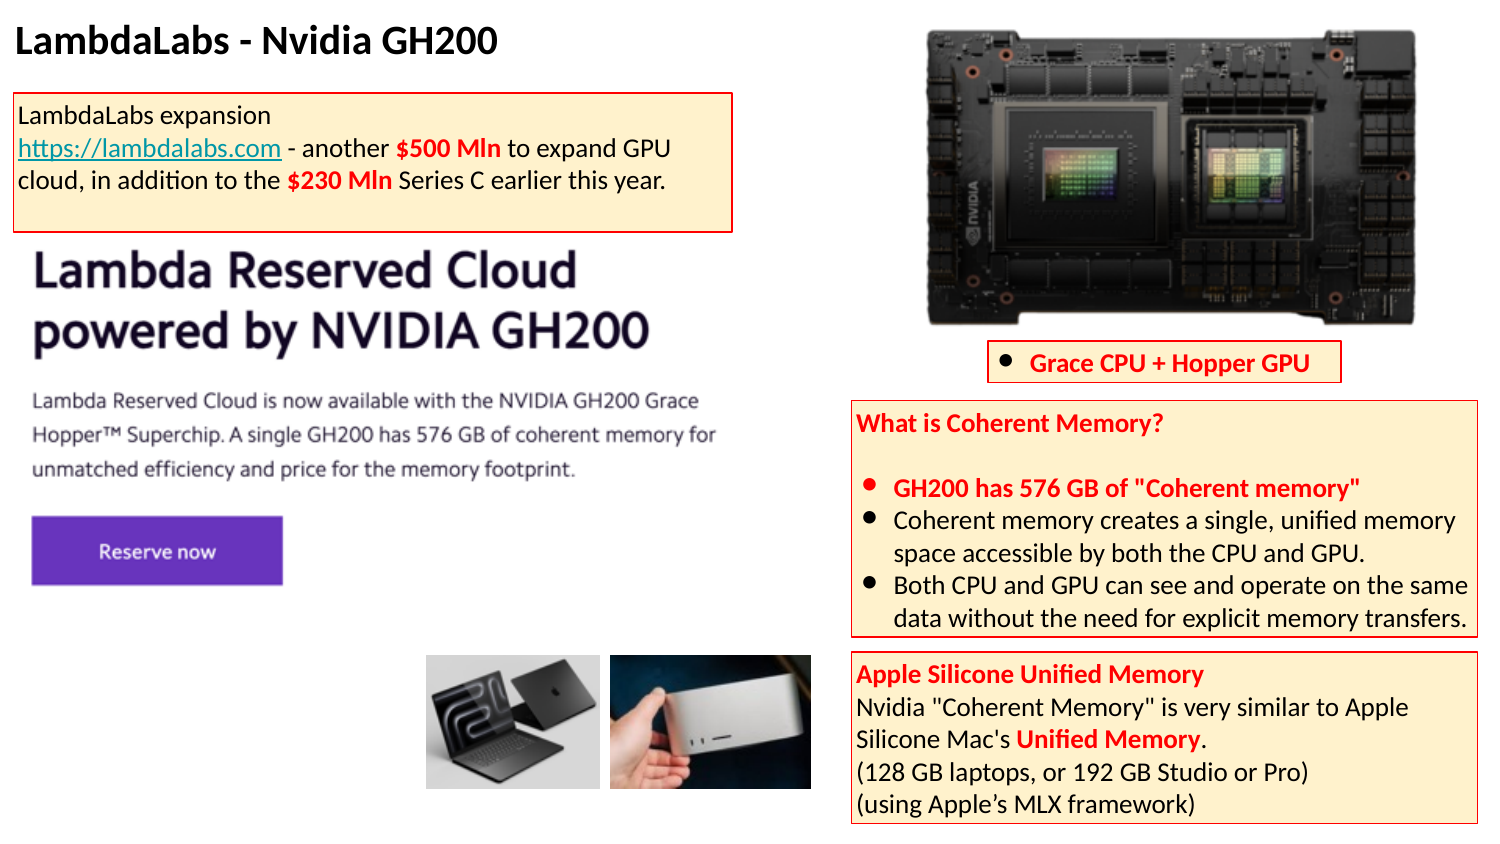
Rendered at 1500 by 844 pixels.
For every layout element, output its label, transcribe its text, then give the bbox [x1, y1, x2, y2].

picture [426, 655, 600, 790]
text_box LambdaLabs expansion https://lambdalabs.com - another $500 Mln to expand GPU cloud, in addition to the $230 Mln Series C earlier this year. [13, 93, 733, 232]
picture [919, 22, 1426, 333]
picture [13, 233, 733, 603]
text_box Apple Silicone Unified Memory Nvidia "Coherent Memory" is very similar to Apple Silicone Mac's Unified Memory. (128 GB laptops, or 192 GB Studio or Pro) (using Apple’s MLX framework) [851, 652, 1478, 824]
text_box What is Coherent Memory? GH200 has 576 GB of "Coherent memory" Coherent memory creates a single, unified memory space accessible by both the CPU and GPU. Both CPU and GPU can see and operate on the same data without the need for explicit memory transfers. [851, 400, 1478, 637]
text_box Grace CPU + Hopper GPU [987, 341, 1342, 383]
text_box LambdaLabs - Nvidia GH200 [0, 0, 733, 79]
picture [610, 655, 811, 790]
